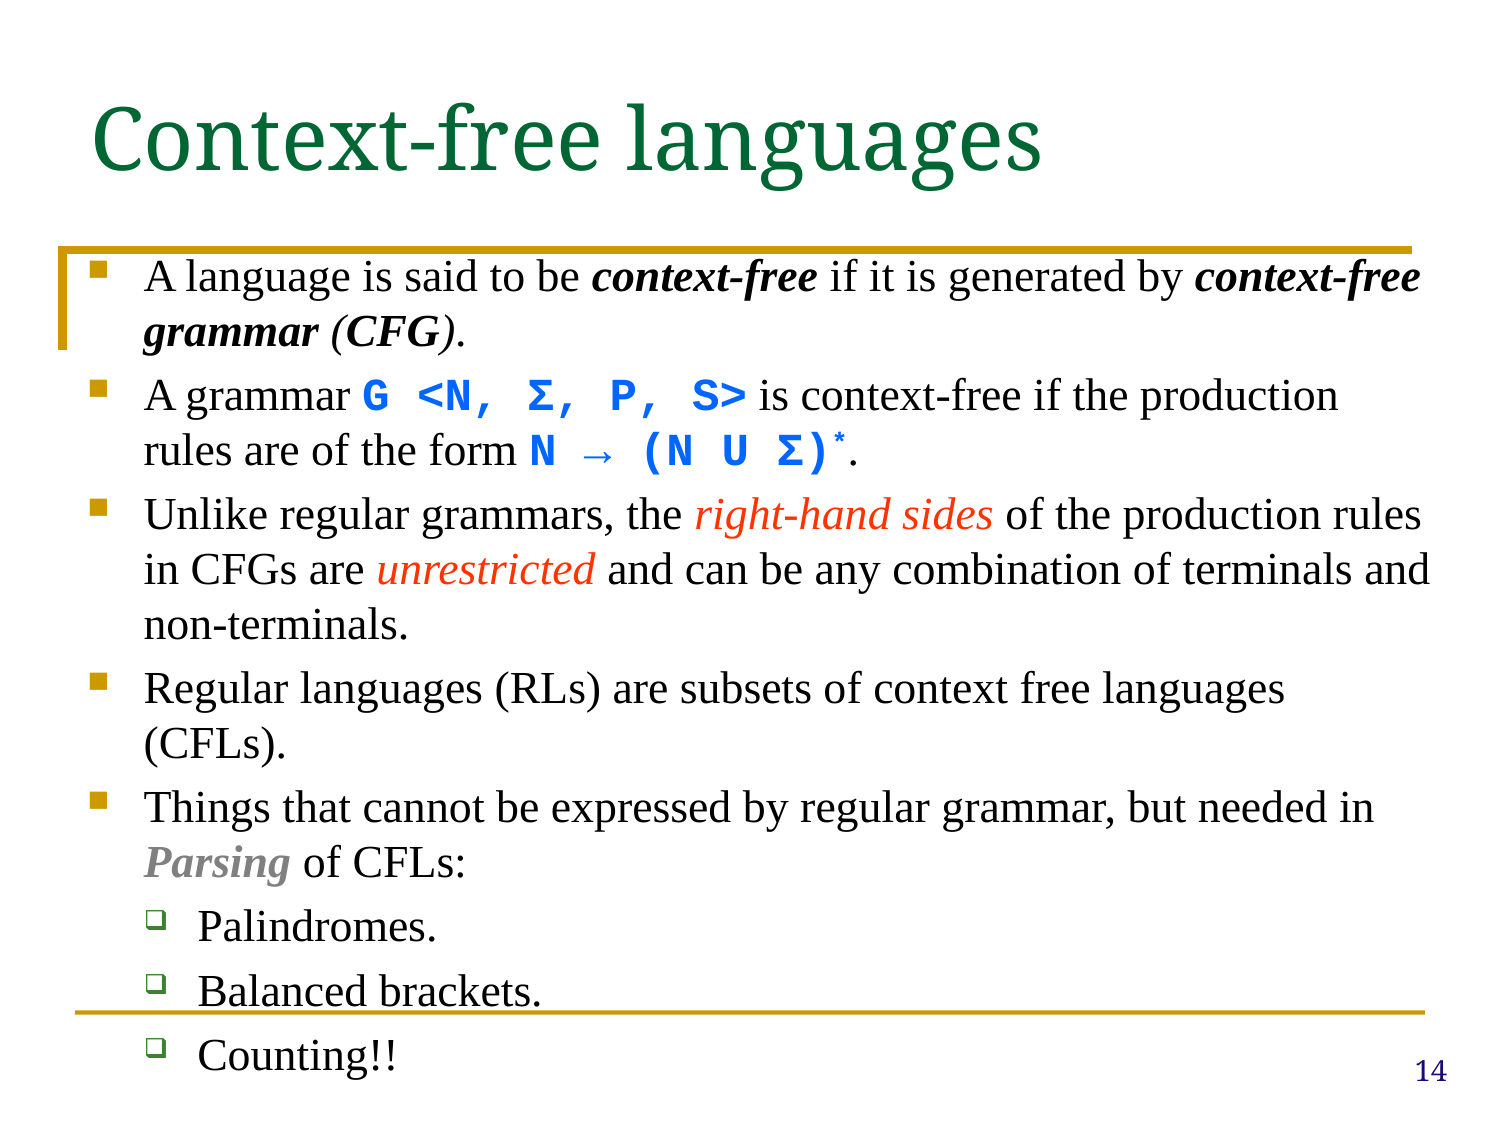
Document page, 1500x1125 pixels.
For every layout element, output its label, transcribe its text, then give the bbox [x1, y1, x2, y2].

list A language is said to be context-free if it is generated by context-free grammar (CFG). A grammar G <N, Σ, P, S> is context-free if the production rules are of the form N → (N U Σ)*. Unlike regular grammars, the right-hand sides of the production rules in CFGs are unrestricted and can be any combination of terminals and non-terminals. Regular languages (RLs) are subsets of context free languages (CFLs). Things that cannot be expressed by regular grammar, but needed in Parsing of CFLs: Palindromes. Balanced brackets. Counting!! [72, 238, 1448, 1122]
title Context-free languages [75, 75, 1425, 200]
slide_number 14 [1337, 1059, 1463, 1101]
